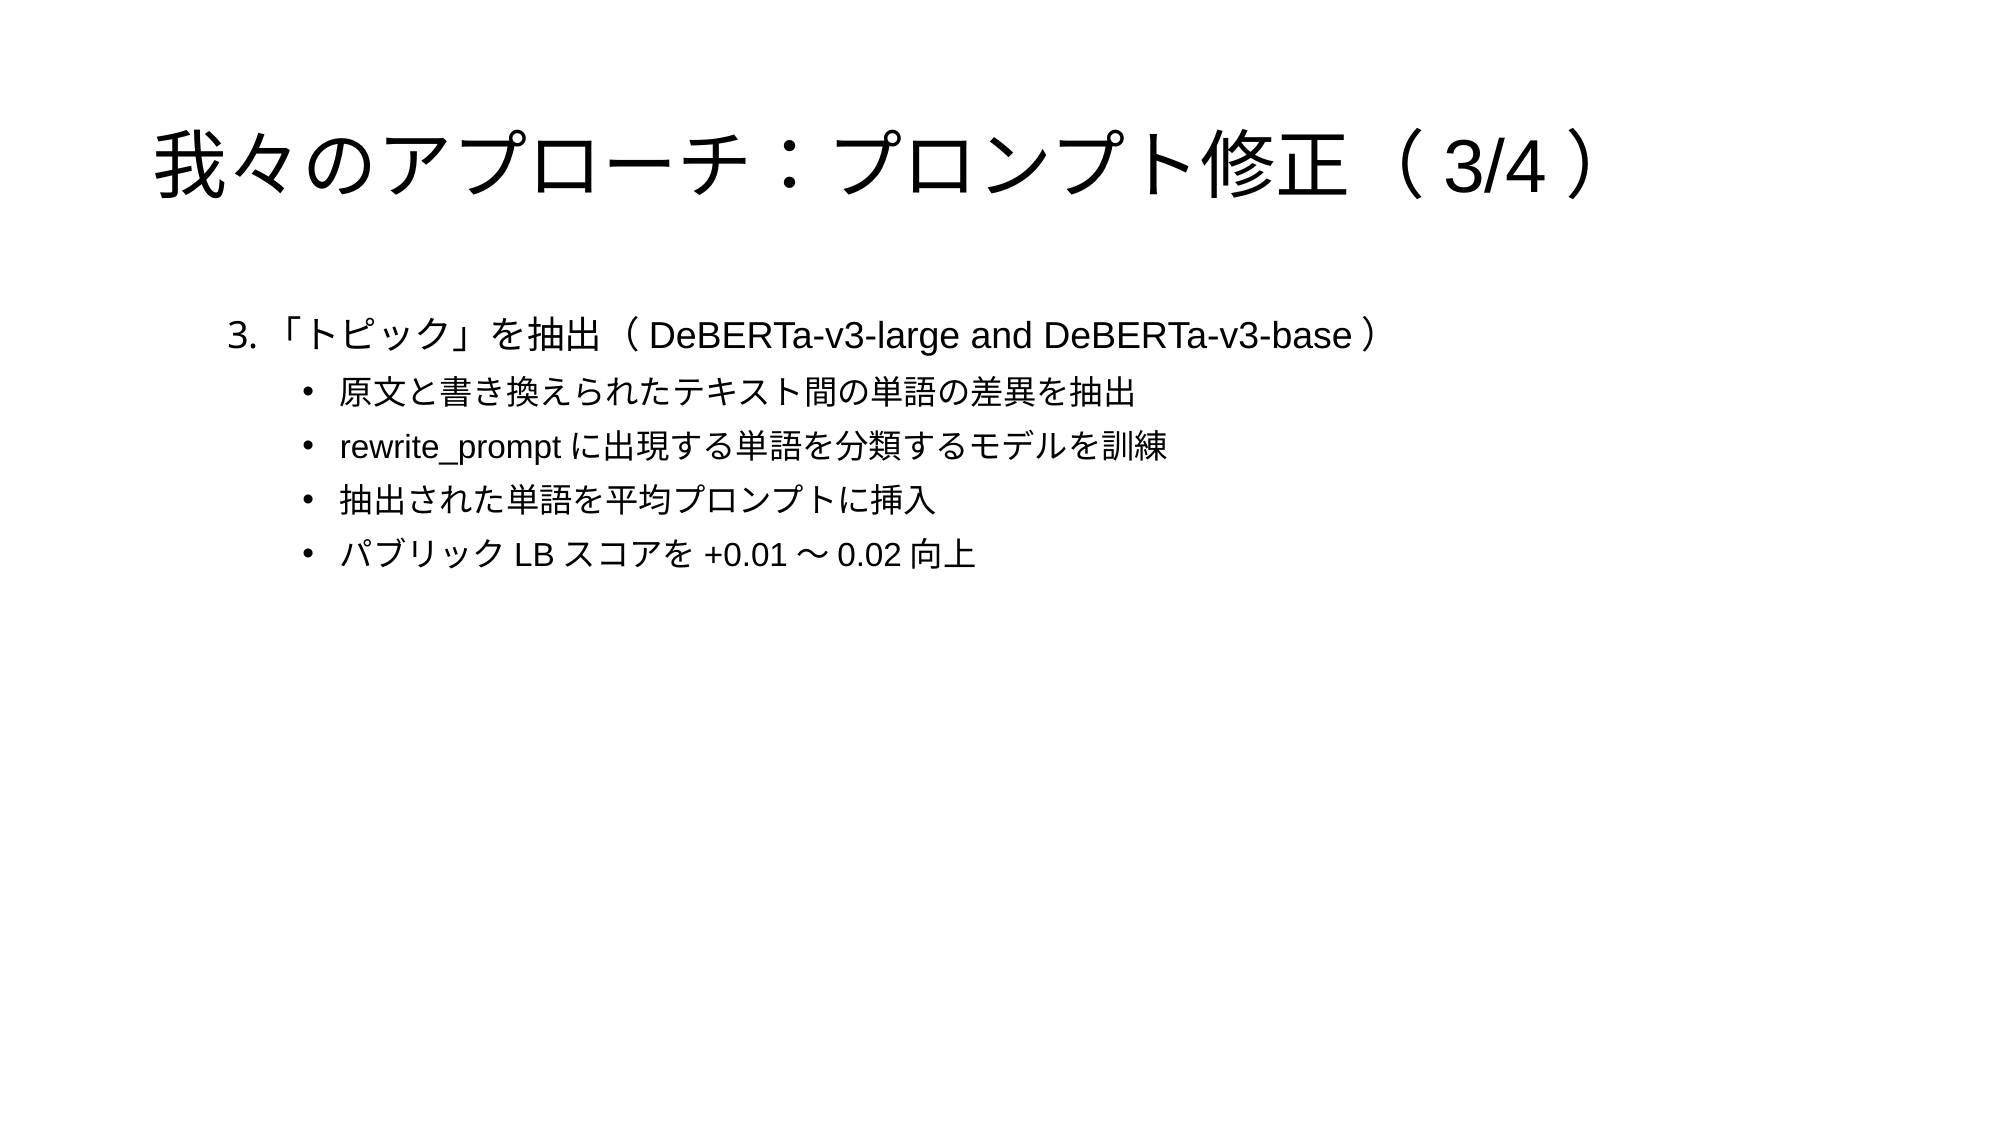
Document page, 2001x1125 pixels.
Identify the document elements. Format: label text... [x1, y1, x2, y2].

title 我々のアプローチ：プロンプト修正（3/4） [137, 59, 1863, 278]
list 「トピック」を抽出（DeBERTa-v3-large and DeBERTa-v3-base） 原文と書き換えられたテキスト間の単語の差異を抽出 rewrite_promptに出現する単語を分類するモデルを訓練 抽出された単語を平均プロンプトに挿入 パブリックLBスコアを+0.01〜0.02向上 [137, 299, 1863, 1014]
